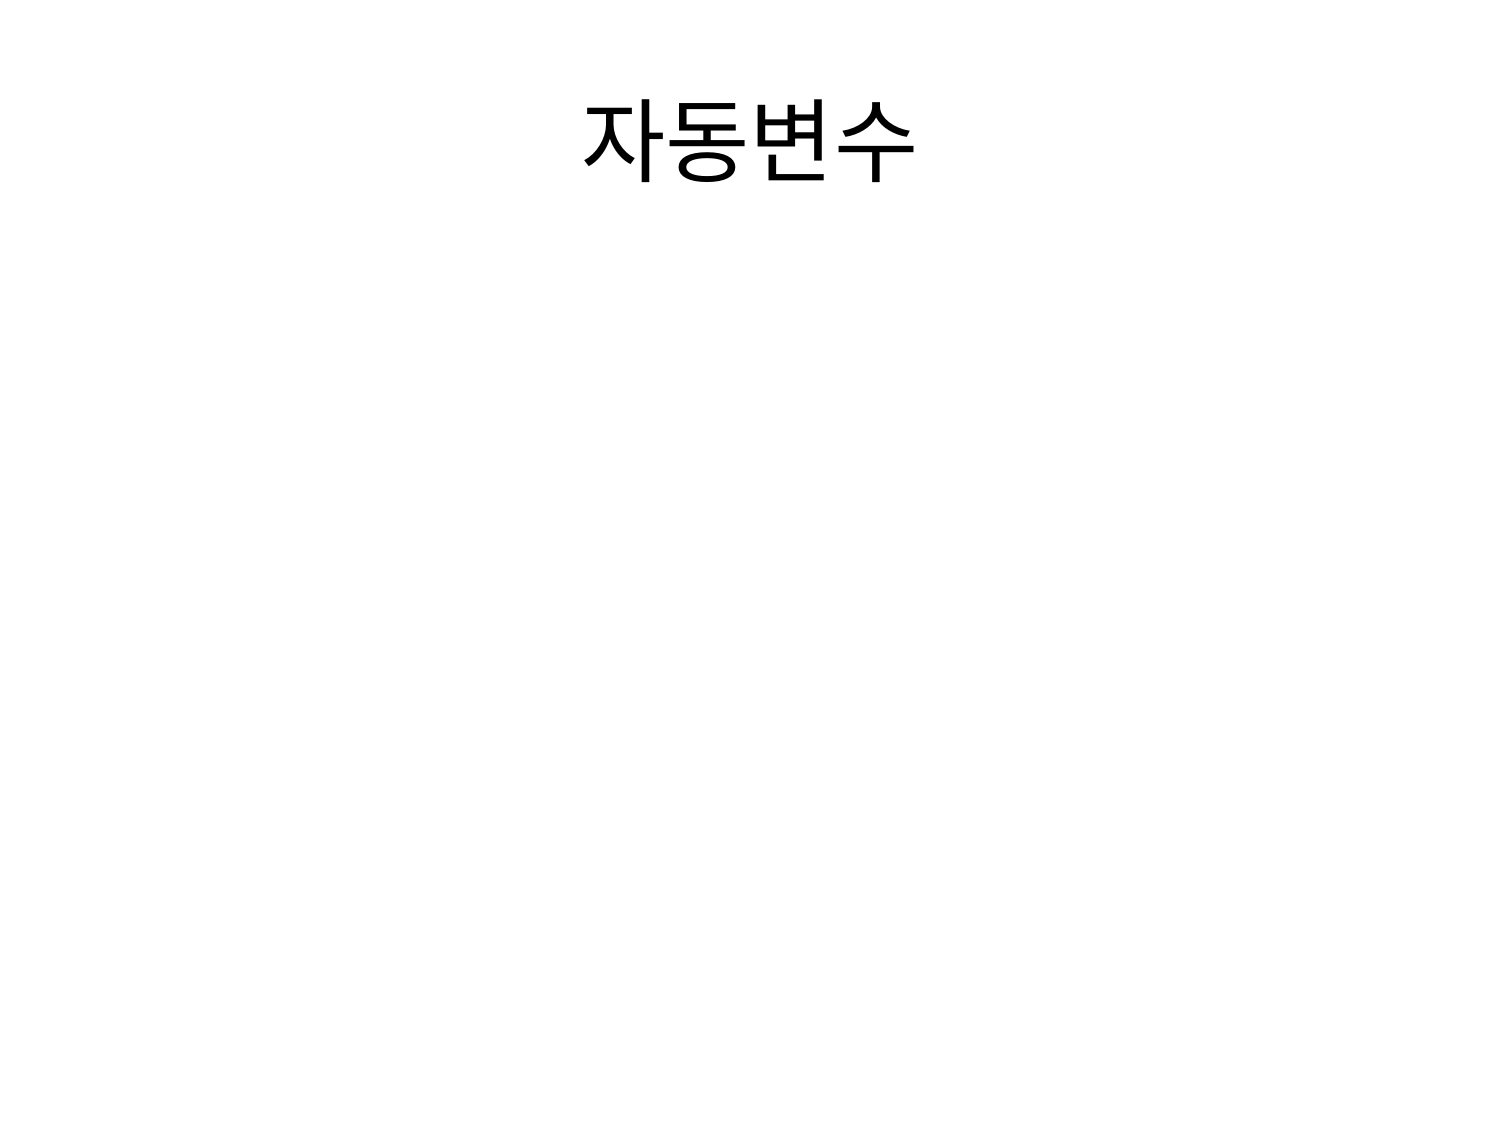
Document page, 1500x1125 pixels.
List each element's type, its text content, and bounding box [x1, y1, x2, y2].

title 자동변수 [75, 45, 1425, 233]
